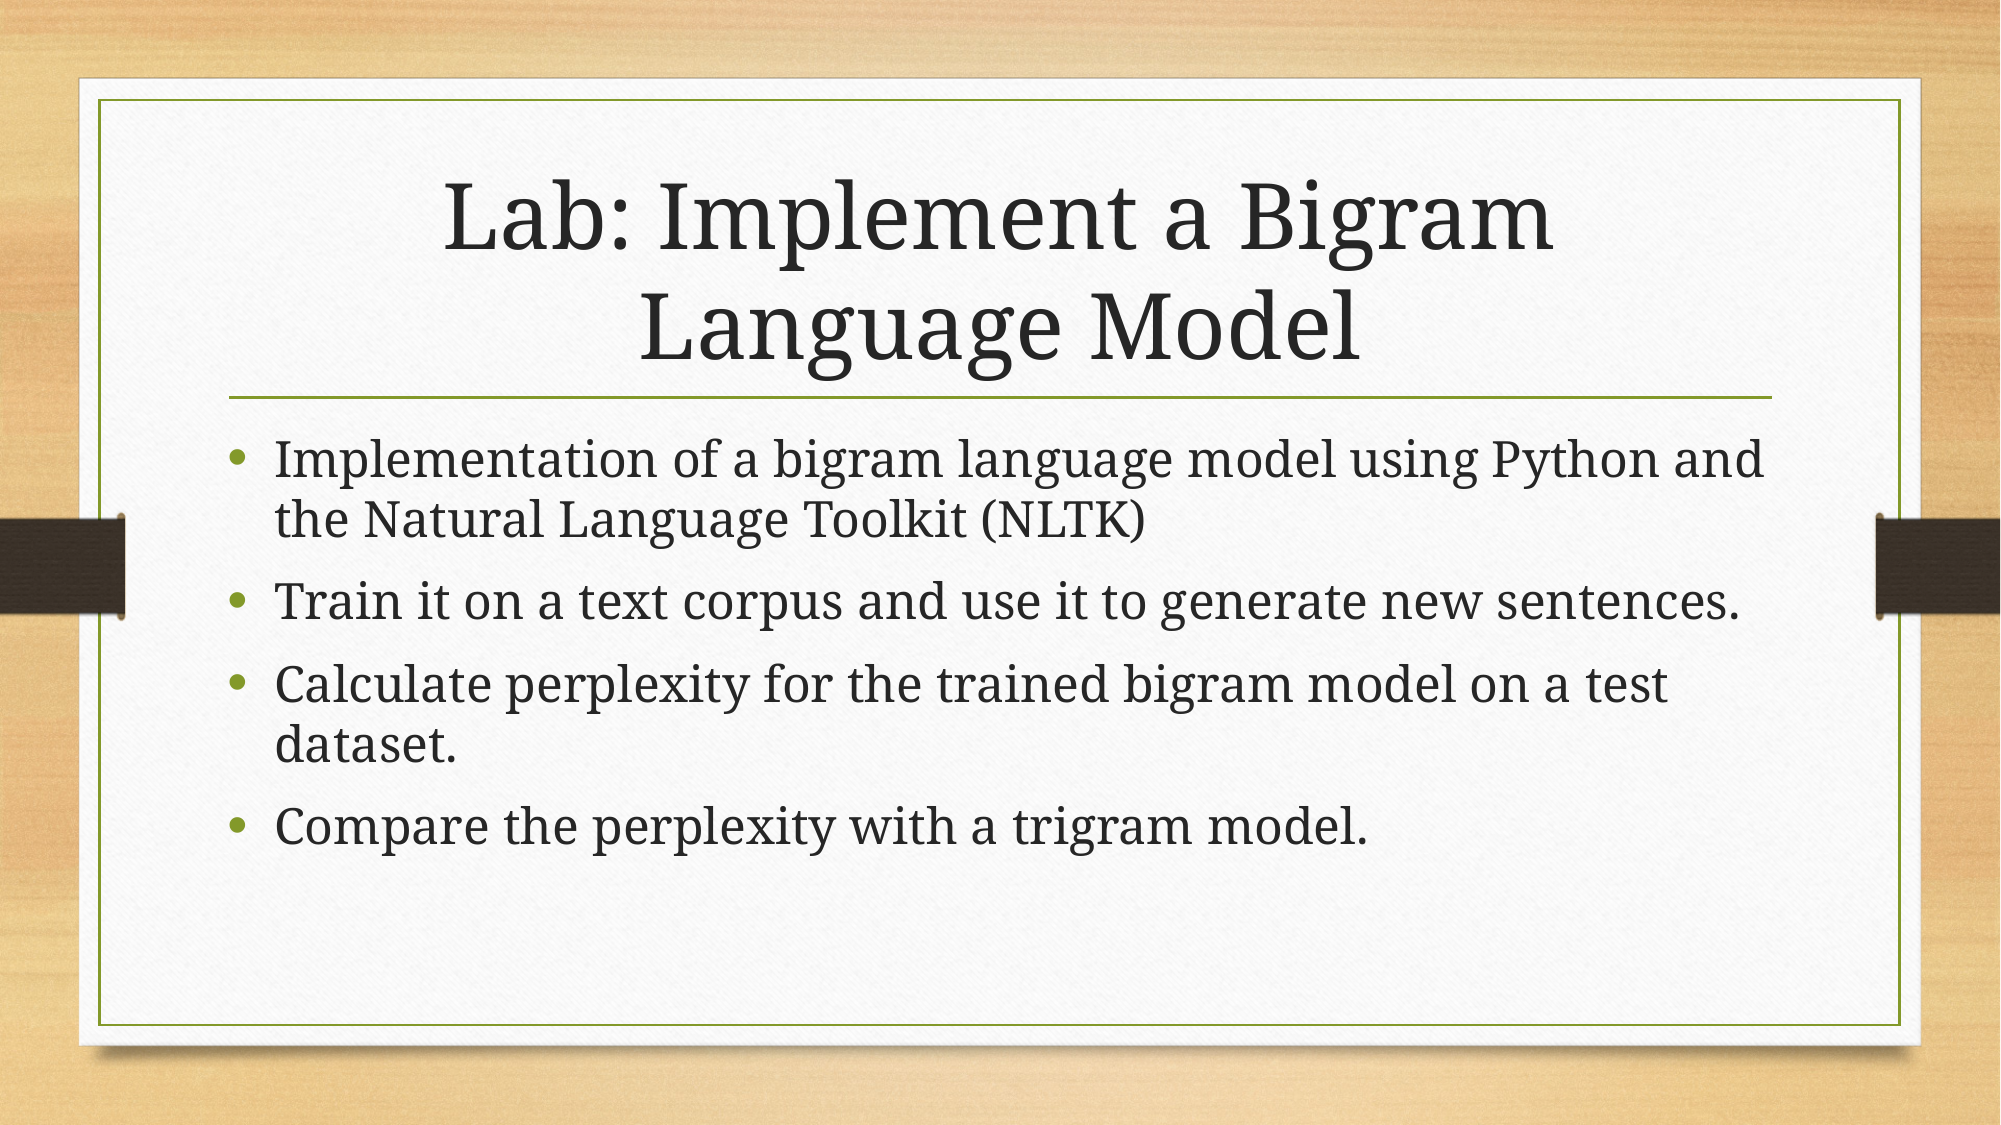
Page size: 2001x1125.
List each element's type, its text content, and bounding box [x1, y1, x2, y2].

title Lab: Implement a Bigram Language Model [212, 161, 1788, 375]
list Implementation of a bigram language model using Python and the Natural Language Toolkit (NLTK) Train it on a text corpus and use it to generate new sentences. Calculate perplexity for the trained bigram model on a test dataset. Compare the perplexity with a trigram model. [212, 419, 1788, 964]
picture [0, 0, 2001, 1125]
